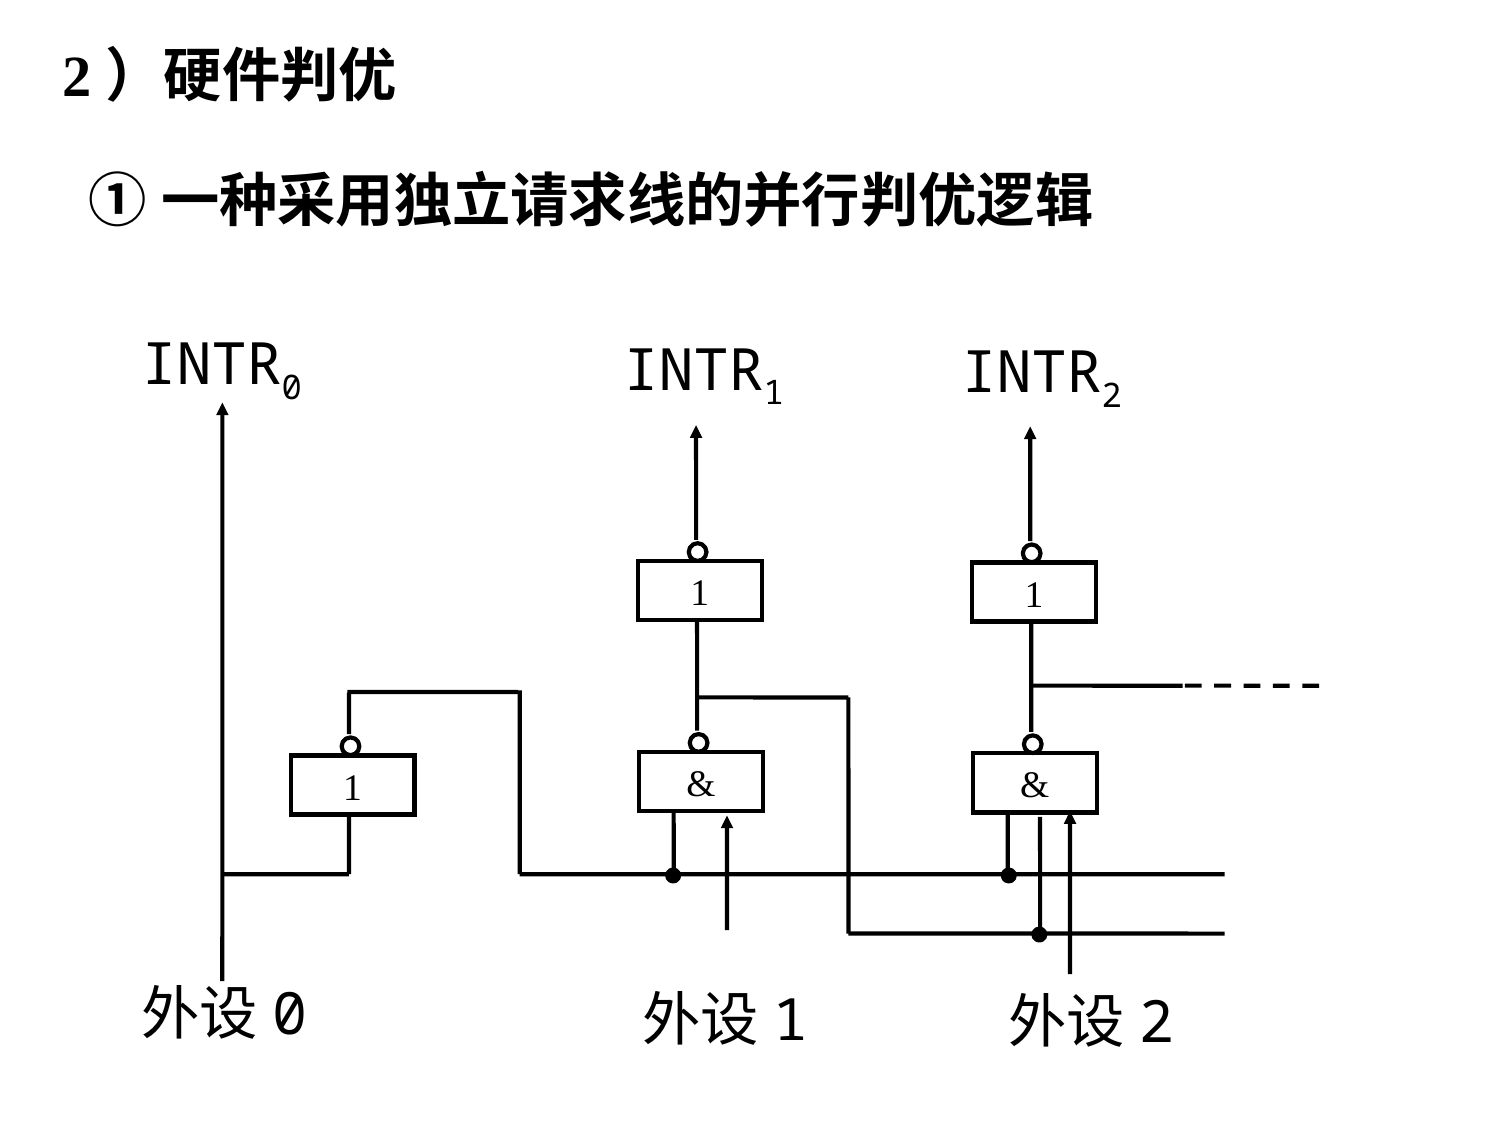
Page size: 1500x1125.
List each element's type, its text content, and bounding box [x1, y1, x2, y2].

text_box ①一种采用独立请求线的并行判优逻辑 [47, 155, 1415, 241]
text_box 2）硬件判优 [47, 31, 611, 116]
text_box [126, 318, 1321, 1062]
